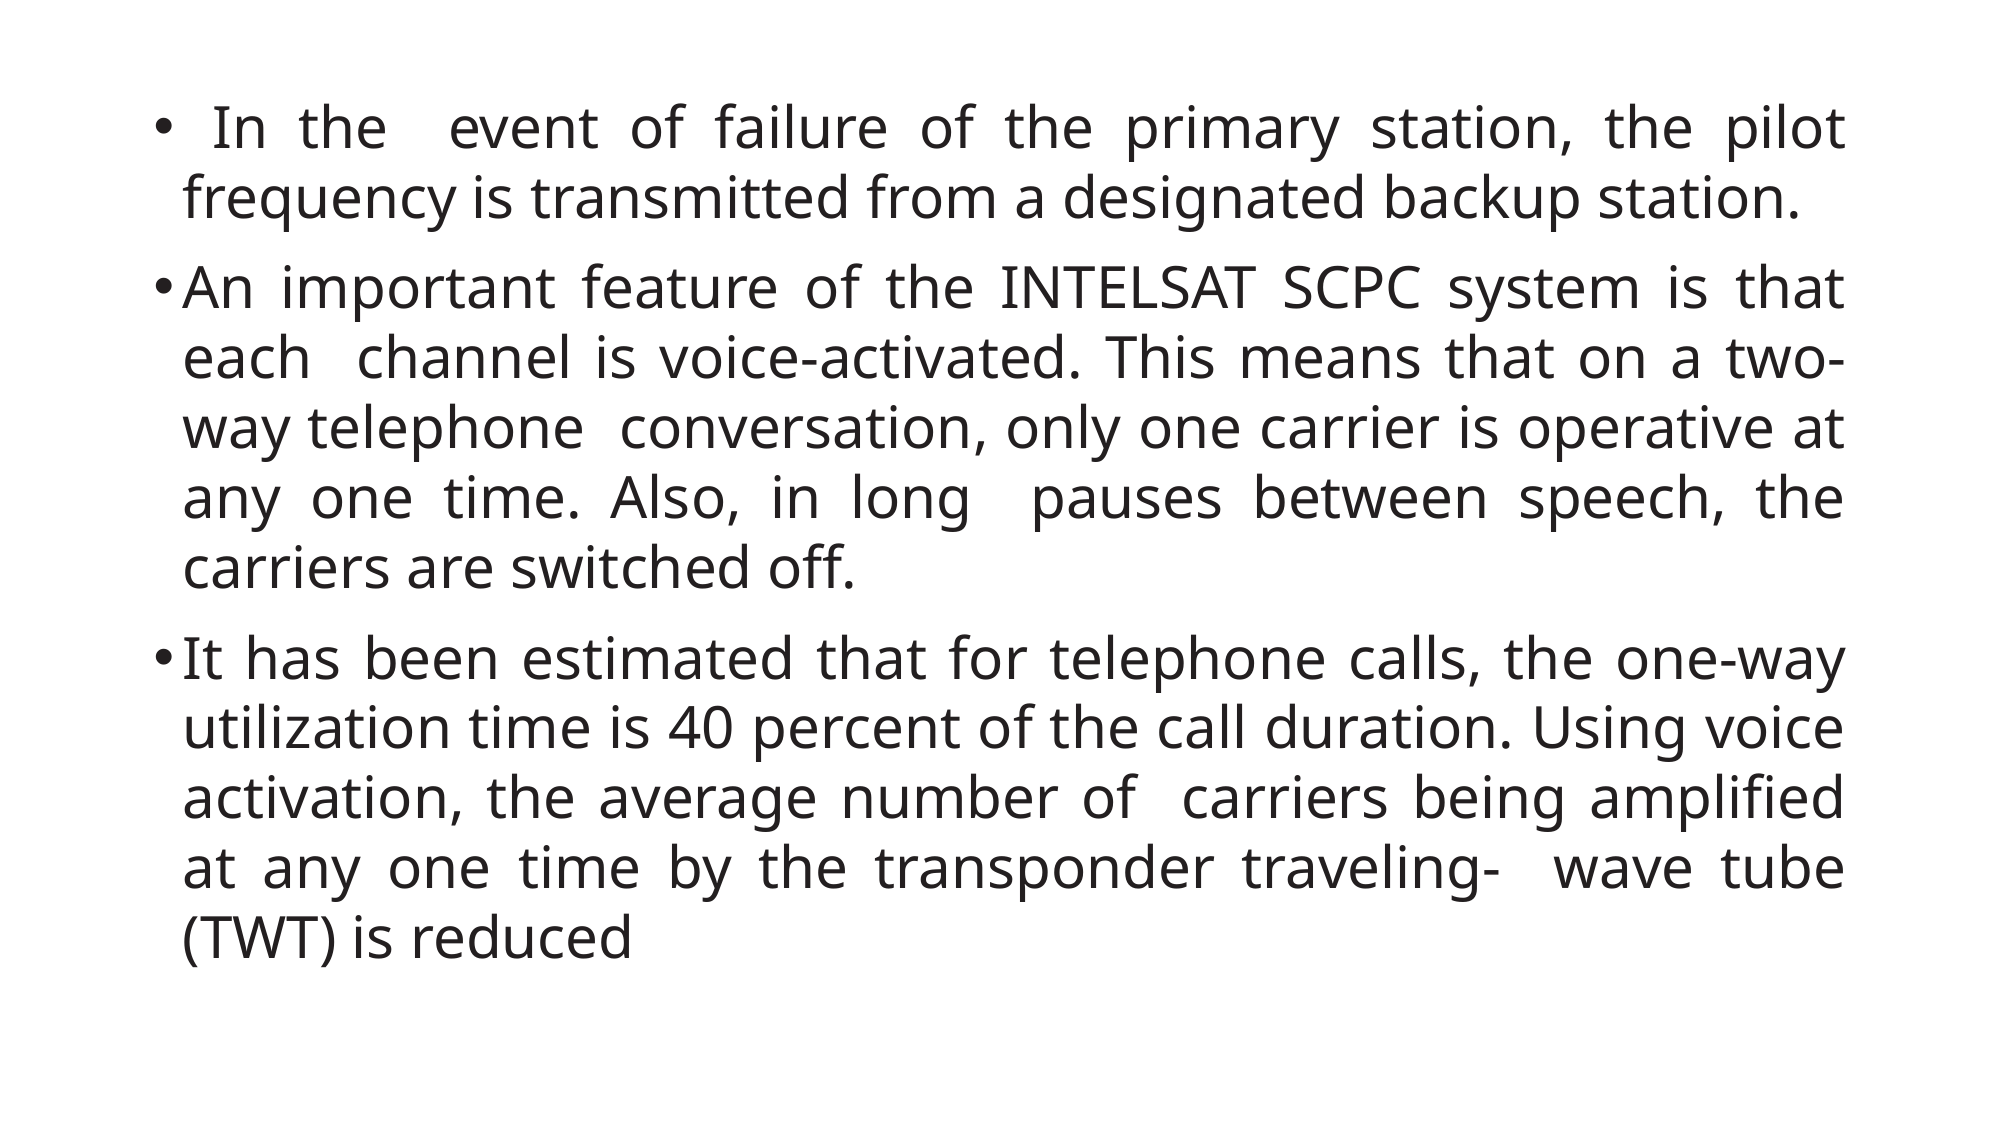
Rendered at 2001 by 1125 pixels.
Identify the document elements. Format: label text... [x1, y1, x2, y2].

list In the event of failure of the primary station, the pilot frequency is transmitted from a designated backup station. An important feature of the INTELSAT SCPC system is that each channel is voice-activated. This means that on a two-way telephone conversation, only one carrier is operative at any one time. Also, in long pauses between speech, the carriers are switched off. It has been estimated that for telephone calls, the one-way utilization time is 40 percent of the call duration. Using voice activation, the average number of carriers being amplified at any one time by the transponder traveling- wave tube (TWT) is reduced [137, 82, 1863, 1014]
